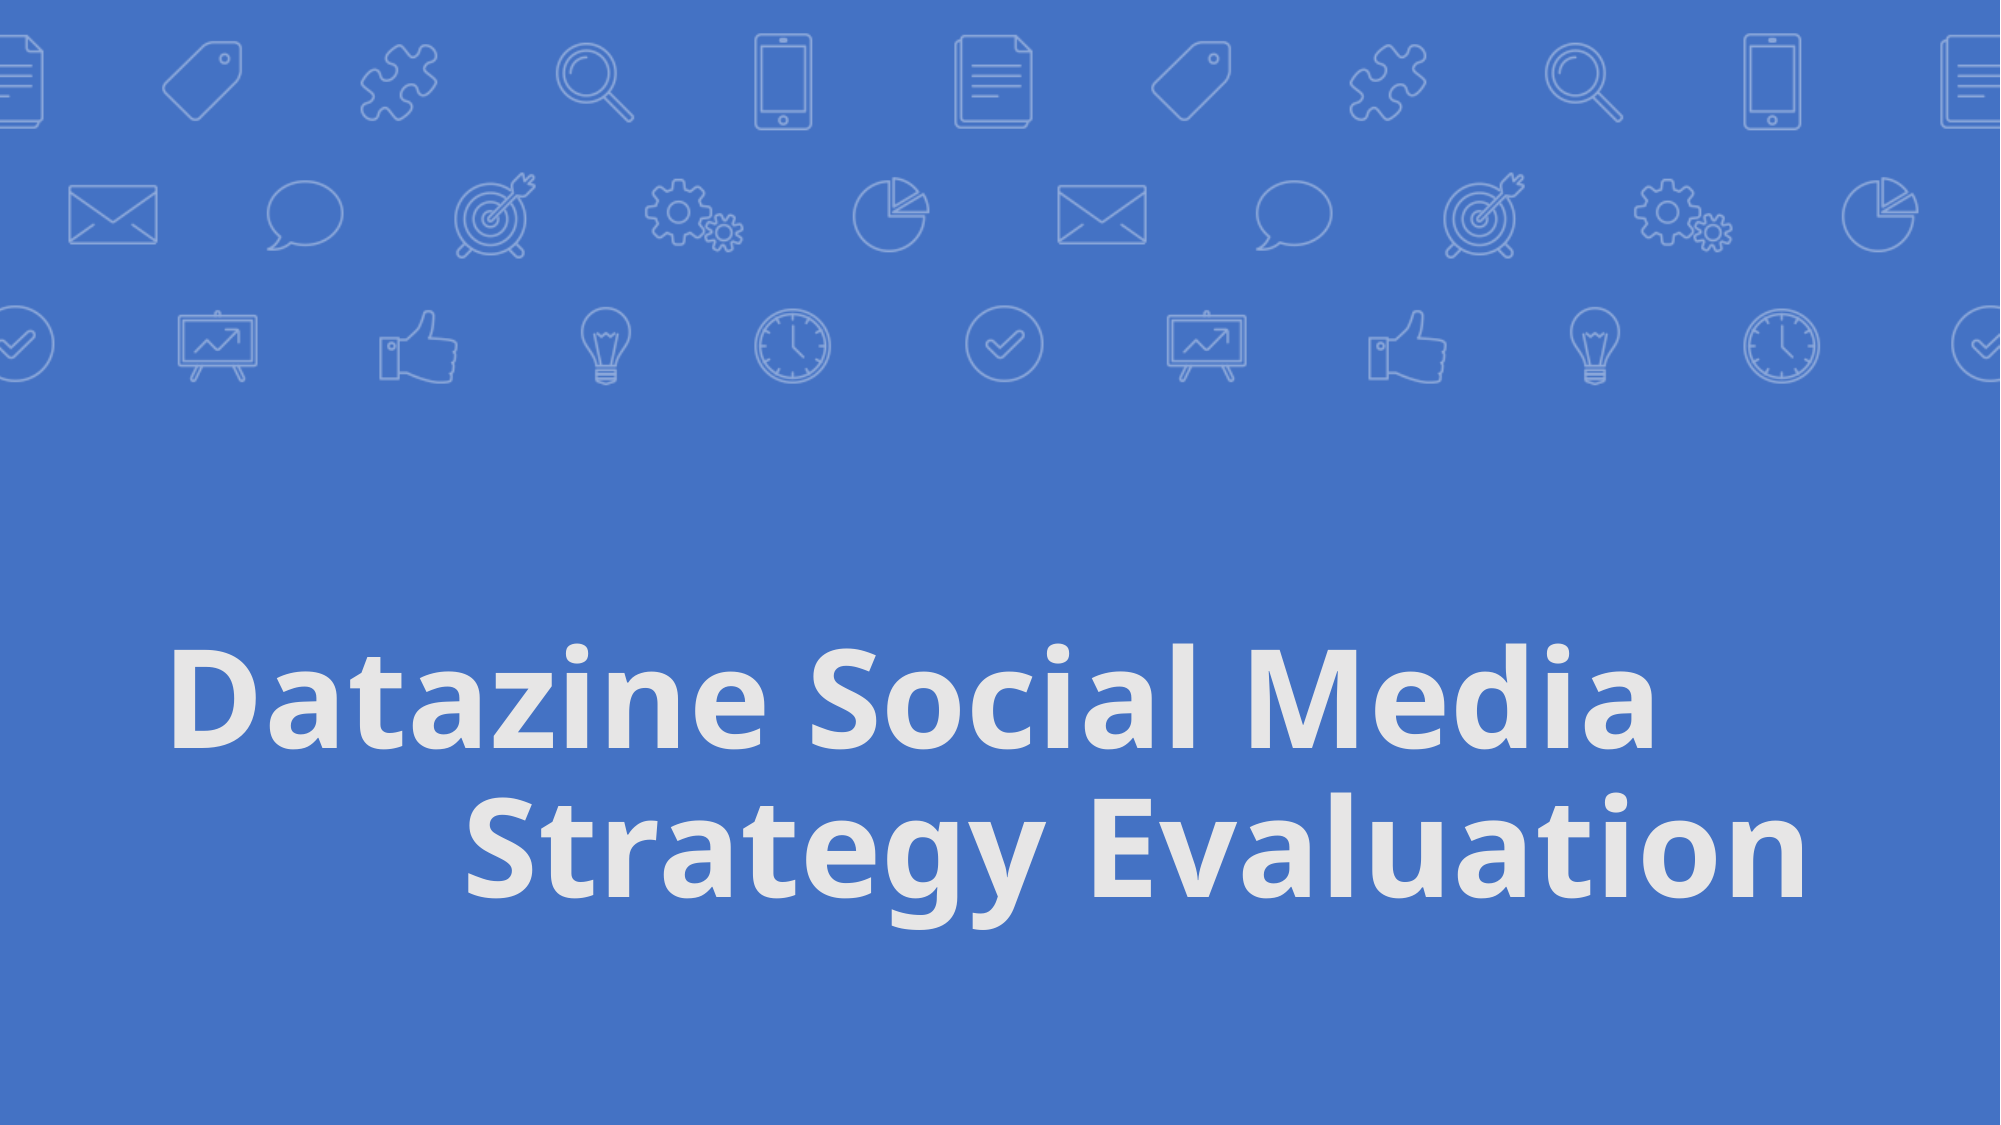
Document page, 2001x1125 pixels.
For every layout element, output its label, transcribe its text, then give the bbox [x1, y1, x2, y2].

title Datazine Social Media Strategy Evaluation [142, 342, 2000, 948]
